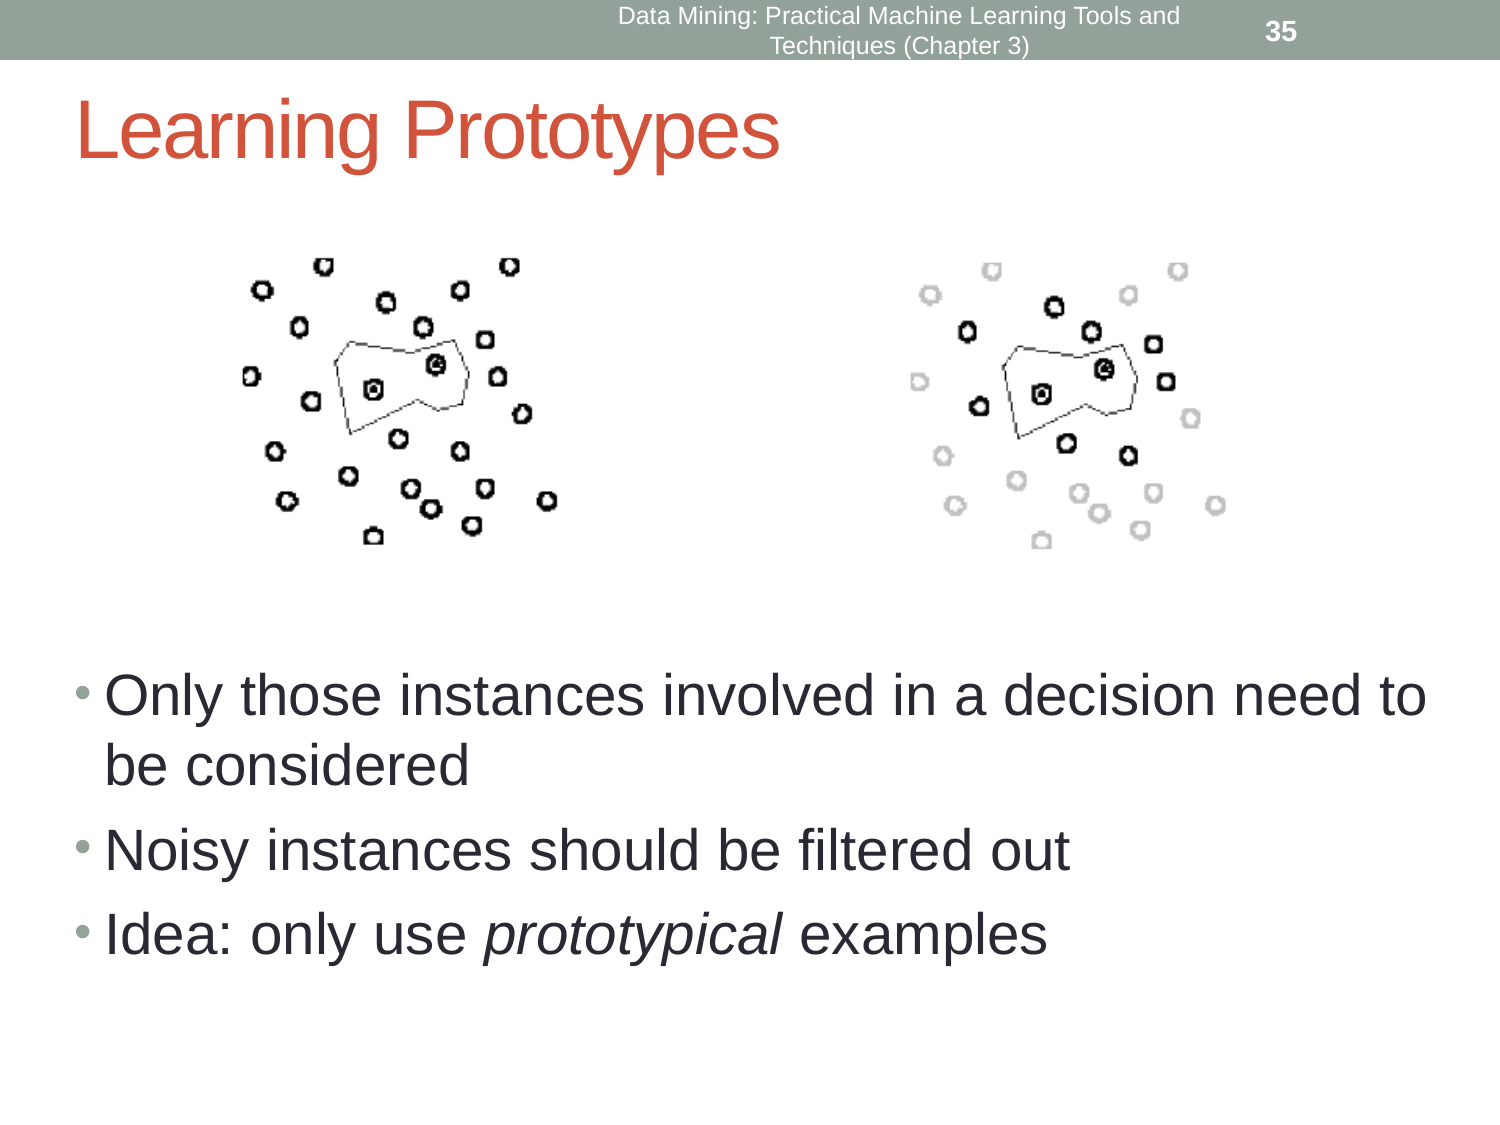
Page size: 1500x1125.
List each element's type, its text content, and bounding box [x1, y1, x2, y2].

slide_number 35 [1250, 3, 1425, 37]
list Only those instances involved in a decision need to be considered Noisy instances should be filtered out Idea: only use prototypical examples [59, 649, 1460, 1125]
picture [767, 176, 1362, 615]
footer Data Mining: Practical Machine Learning Tools and Techniques (Chapter 3) [562, 3, 1238, 37]
title Learning Prototypes [59, 37, 1460, 213]
picture [117, 176, 698, 606]
